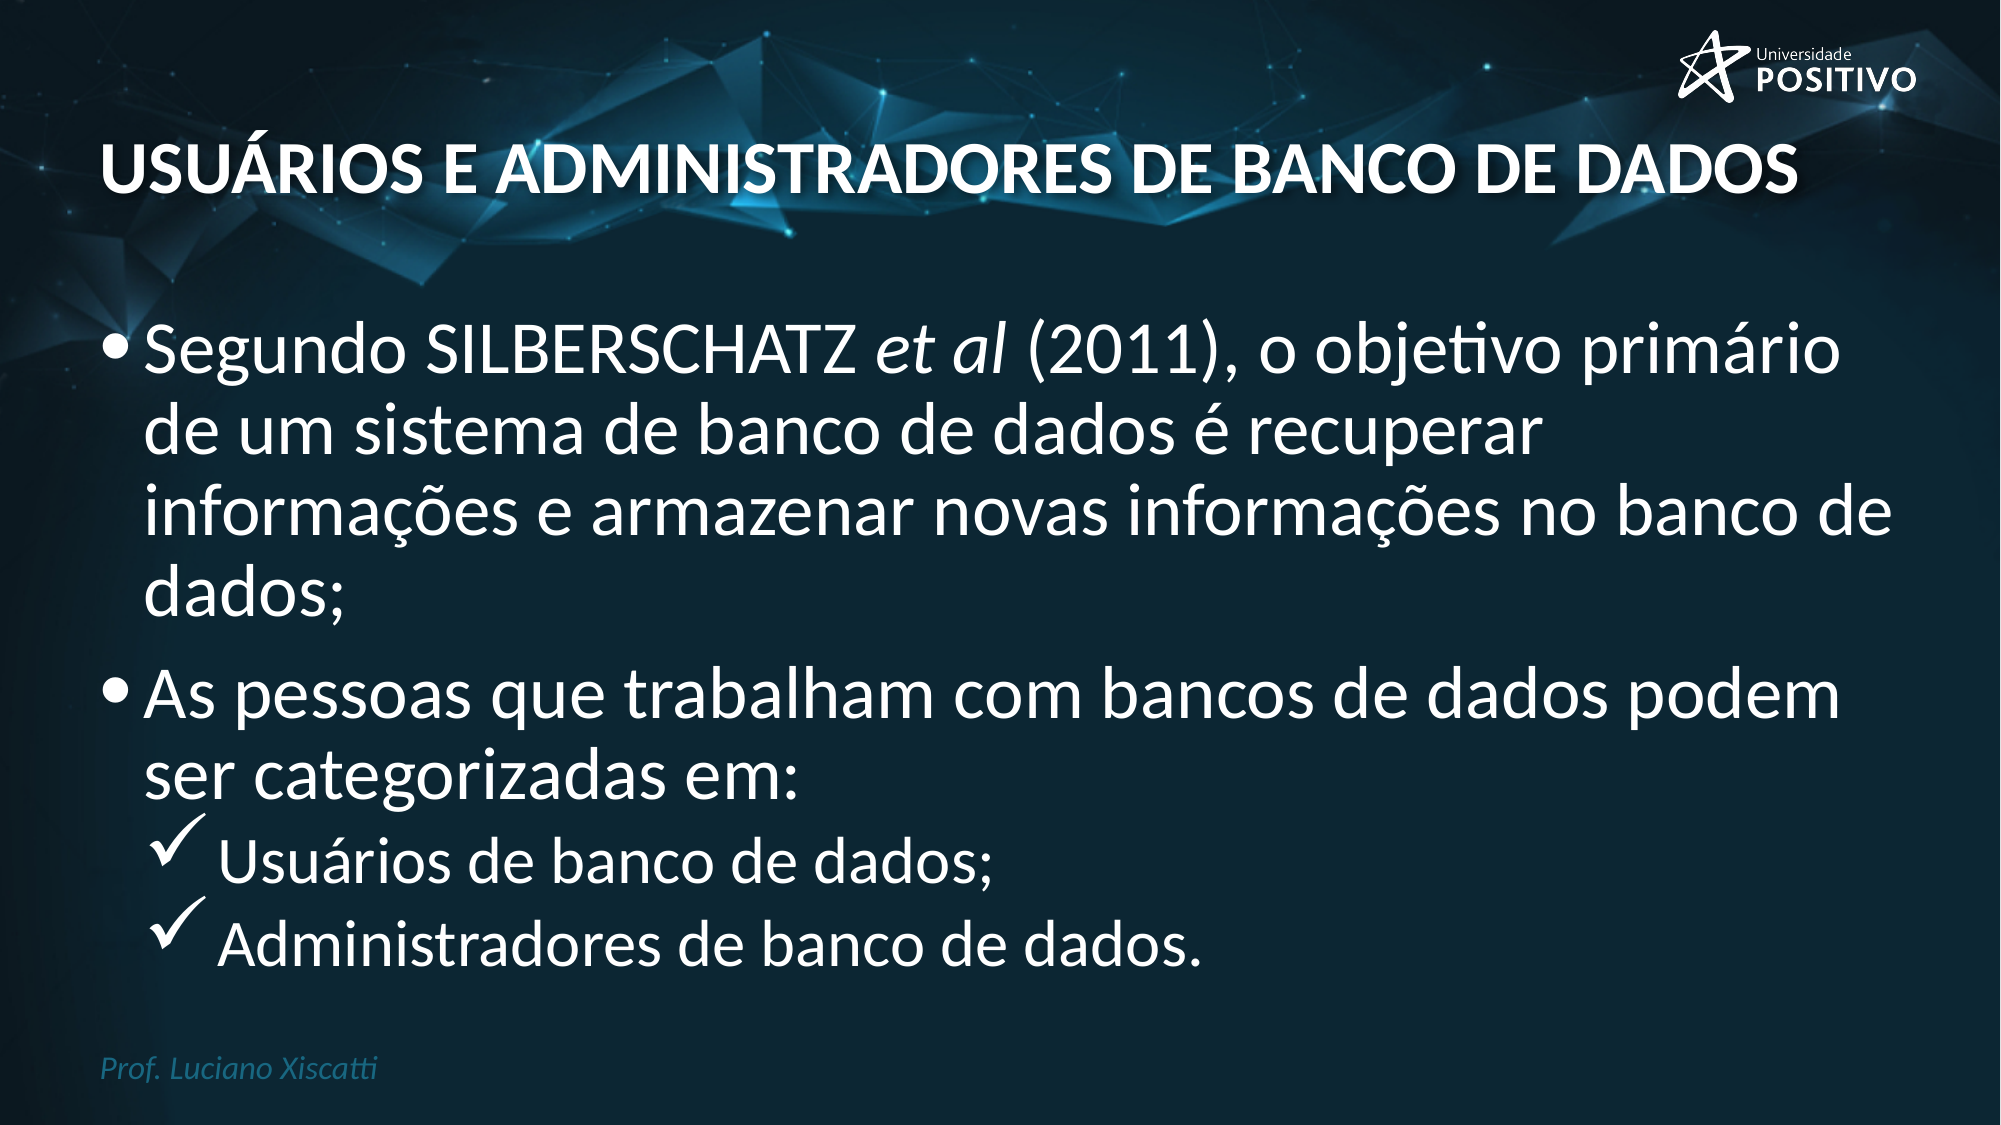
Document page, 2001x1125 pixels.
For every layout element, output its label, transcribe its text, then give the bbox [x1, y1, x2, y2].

picture [0, 0, 2001, 1125]
list Segundo SILBERSCHATZ et al (2011), o objetivo primário de um sistema de banco de dados é recuperar informações e armazenar novas informações no banco de dados; As pessoas que trabalham com bancos de dados podem ser categorizadas em: Usuários de banco de dados; Administradores de banco de dados. [84, 301, 1916, 1024]
title Usuários e administradores de banco de dados [84, 57, 1916, 281]
